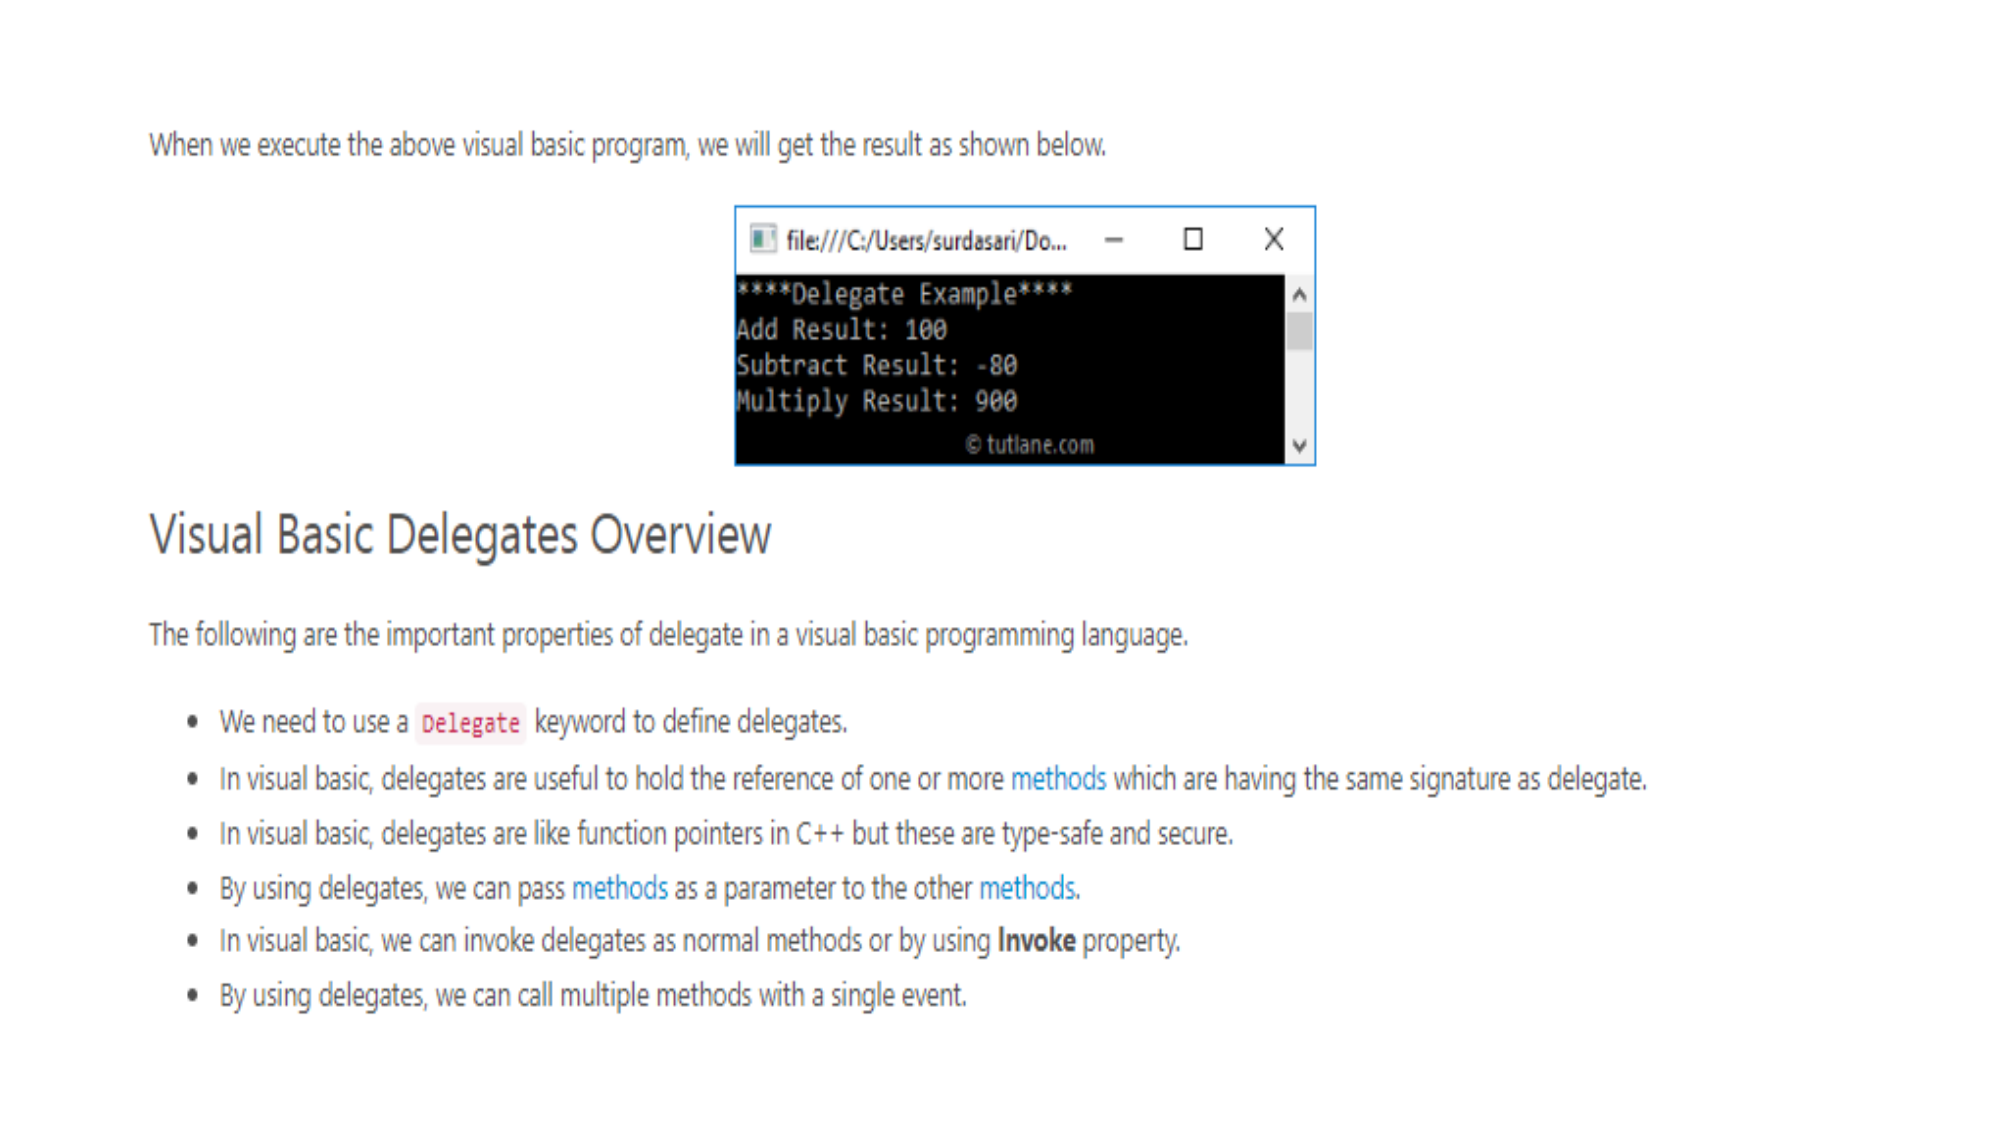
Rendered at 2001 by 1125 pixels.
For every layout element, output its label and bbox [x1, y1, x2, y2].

list [139, 109, 1892, 1039]
